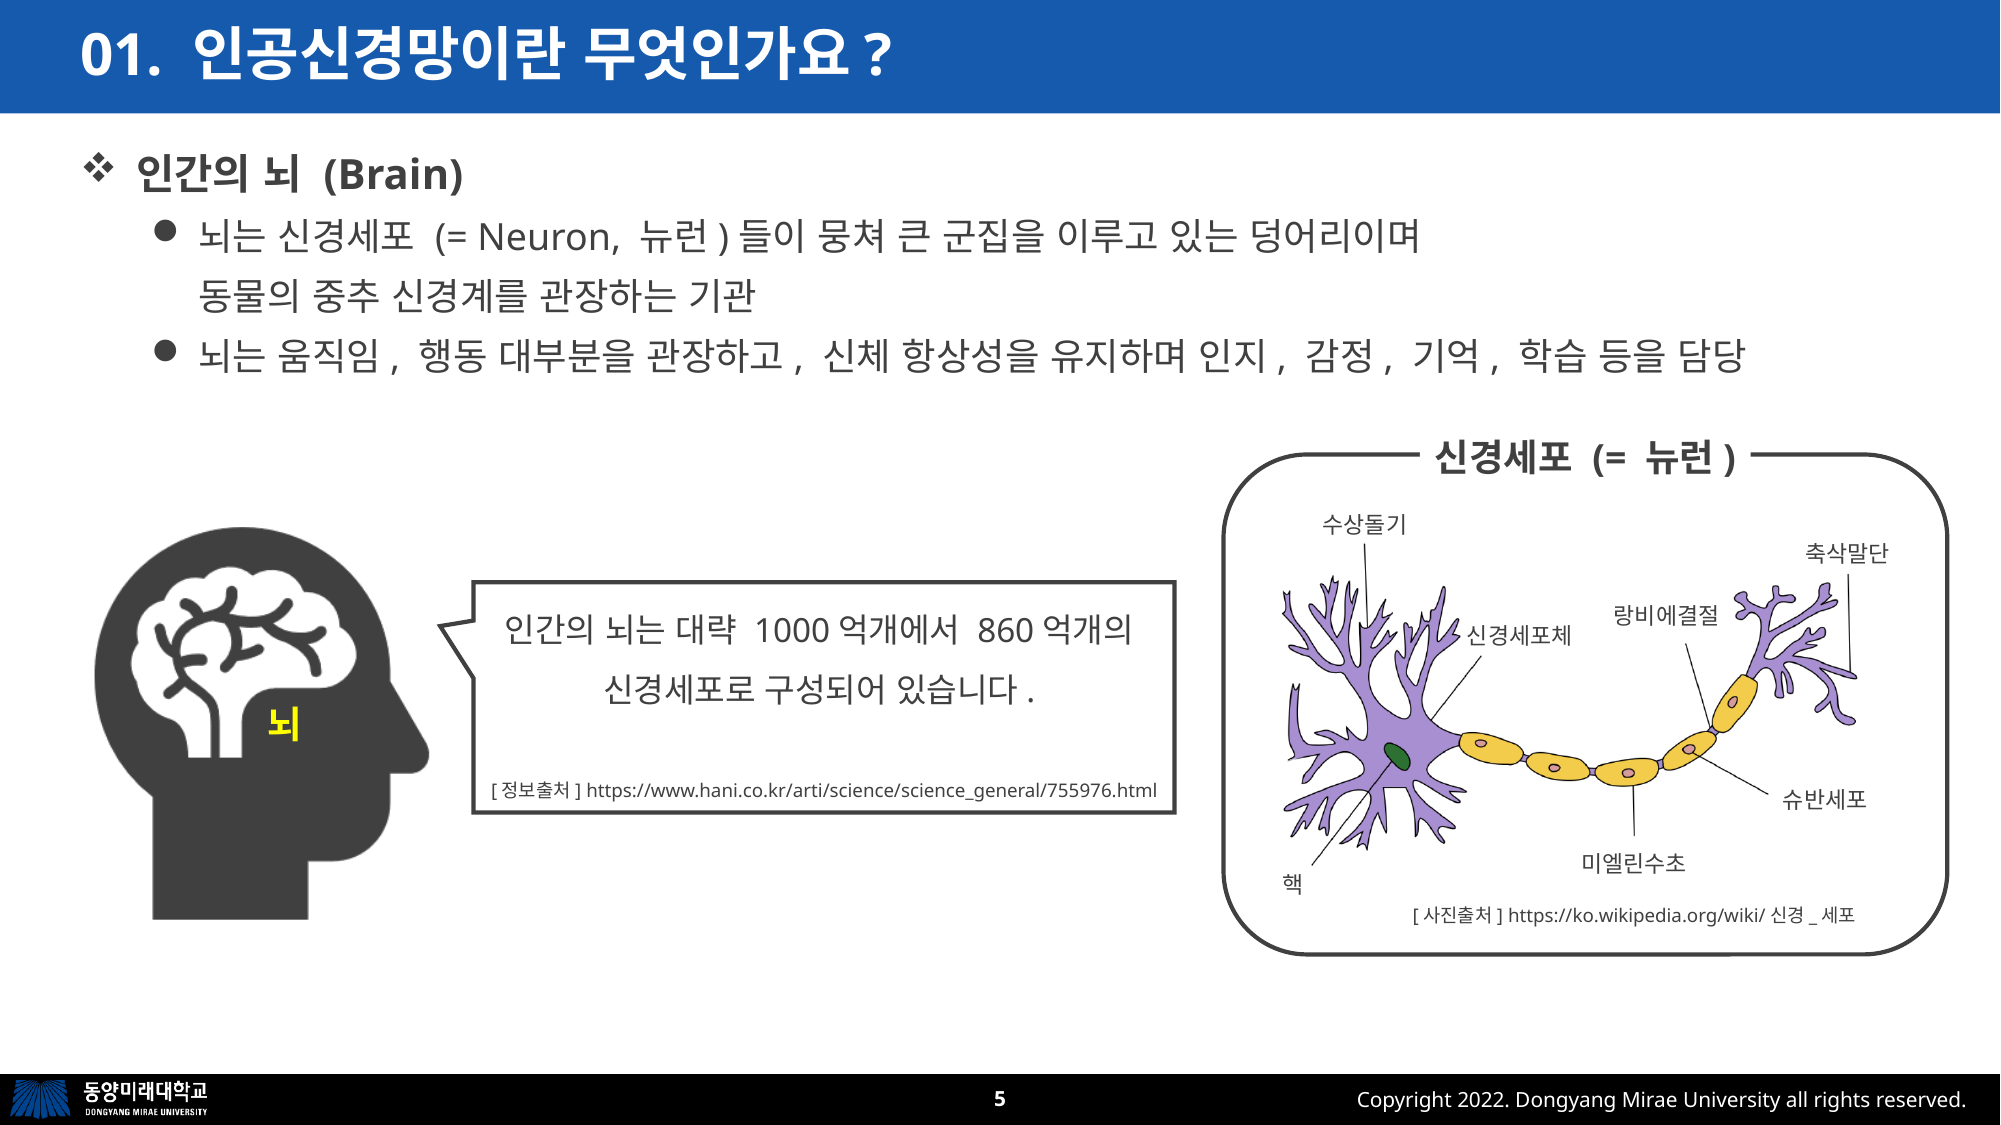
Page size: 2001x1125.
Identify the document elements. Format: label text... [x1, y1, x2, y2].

text_box [1222, 453, 1949, 956]
picture [26, 488, 498, 959]
picture [10, 1080, 207, 1119]
text_box 인간의 뇌는 대략 1000억개에서 860억개의 신경세포로 구성되어 있습니다. [498, 581, 1176, 814]
text_box 신경세포 (= 뉴런) [1419, 426, 1751, 486]
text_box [1234, 503, 1936, 906]
list 인간의 뇌 (Brain) 뇌는 신경세포 (= Neuron, 뉴런)들이 뭉쳐 큰 군집을 이루고 있는 덩어리이며 동물의 중추 신경계를 관장하는 기관 뇌는 움직임, 행동 대부분을 관장하고, 신체 항상성을 유지하며 인지, 감정, 기억, 학습 등을 담당 [64, 129, 1949, 1014]
text_box [정보출처] https://www.hani.co.kr/arti/science/science_general/755976.html [498, 770, 1172, 809]
slide_number 5 [774, 1079, 1225, 1120]
title 01. 인공신경망이란 무엇인가요? [64, 16, 1949, 97]
